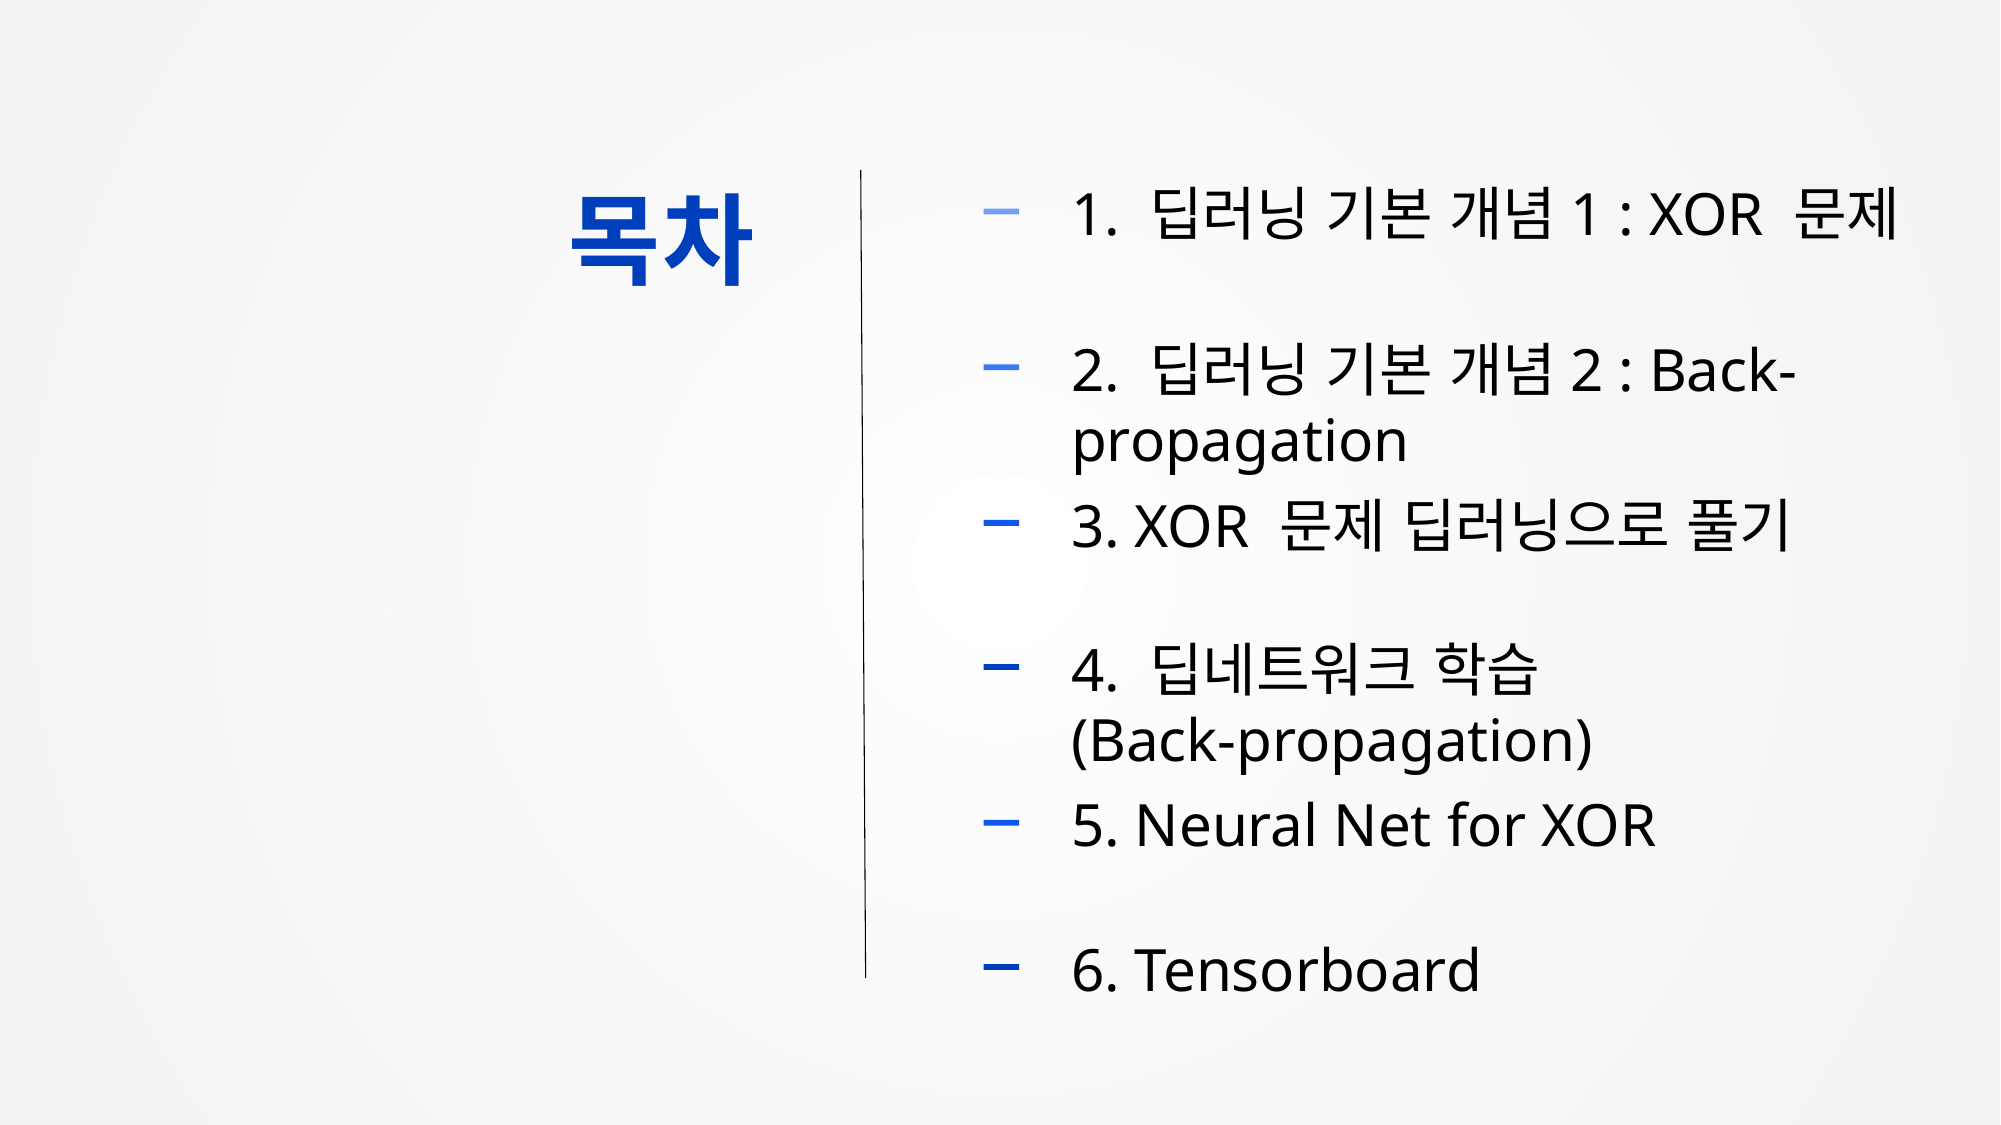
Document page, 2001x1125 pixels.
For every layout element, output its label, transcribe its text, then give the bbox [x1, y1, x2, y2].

text_box [983, 663, 1020, 671]
text_box [983, 208, 1020, 216]
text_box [860, 169, 866, 979]
text_box 4. 딥네트워크 학습 (Back-propagation) [1056, 625, 1717, 781]
text_box [983, 363, 1020, 371]
text_box 2. 딥러닝 기본 개념2 : Back-propagation [1056, 325, 1900, 481]
text_box 1. 딥러닝 기본 개념1 : XOR 문제 [1056, 170, 1966, 255]
text_box [983, 819, 1020, 827]
text_box 5. Neural Net for XOR [1056, 781, 1768, 866]
text_box [983, 963, 1020, 971]
text_box 3. XOR 문제 딥러닝으로 풀기 [1056, 481, 1878, 567]
text_box 6. Tensorboard [1056, 925, 1635, 1011]
text_box [983, 519, 1020, 527]
text_box 목차 [477, 170, 847, 305]
